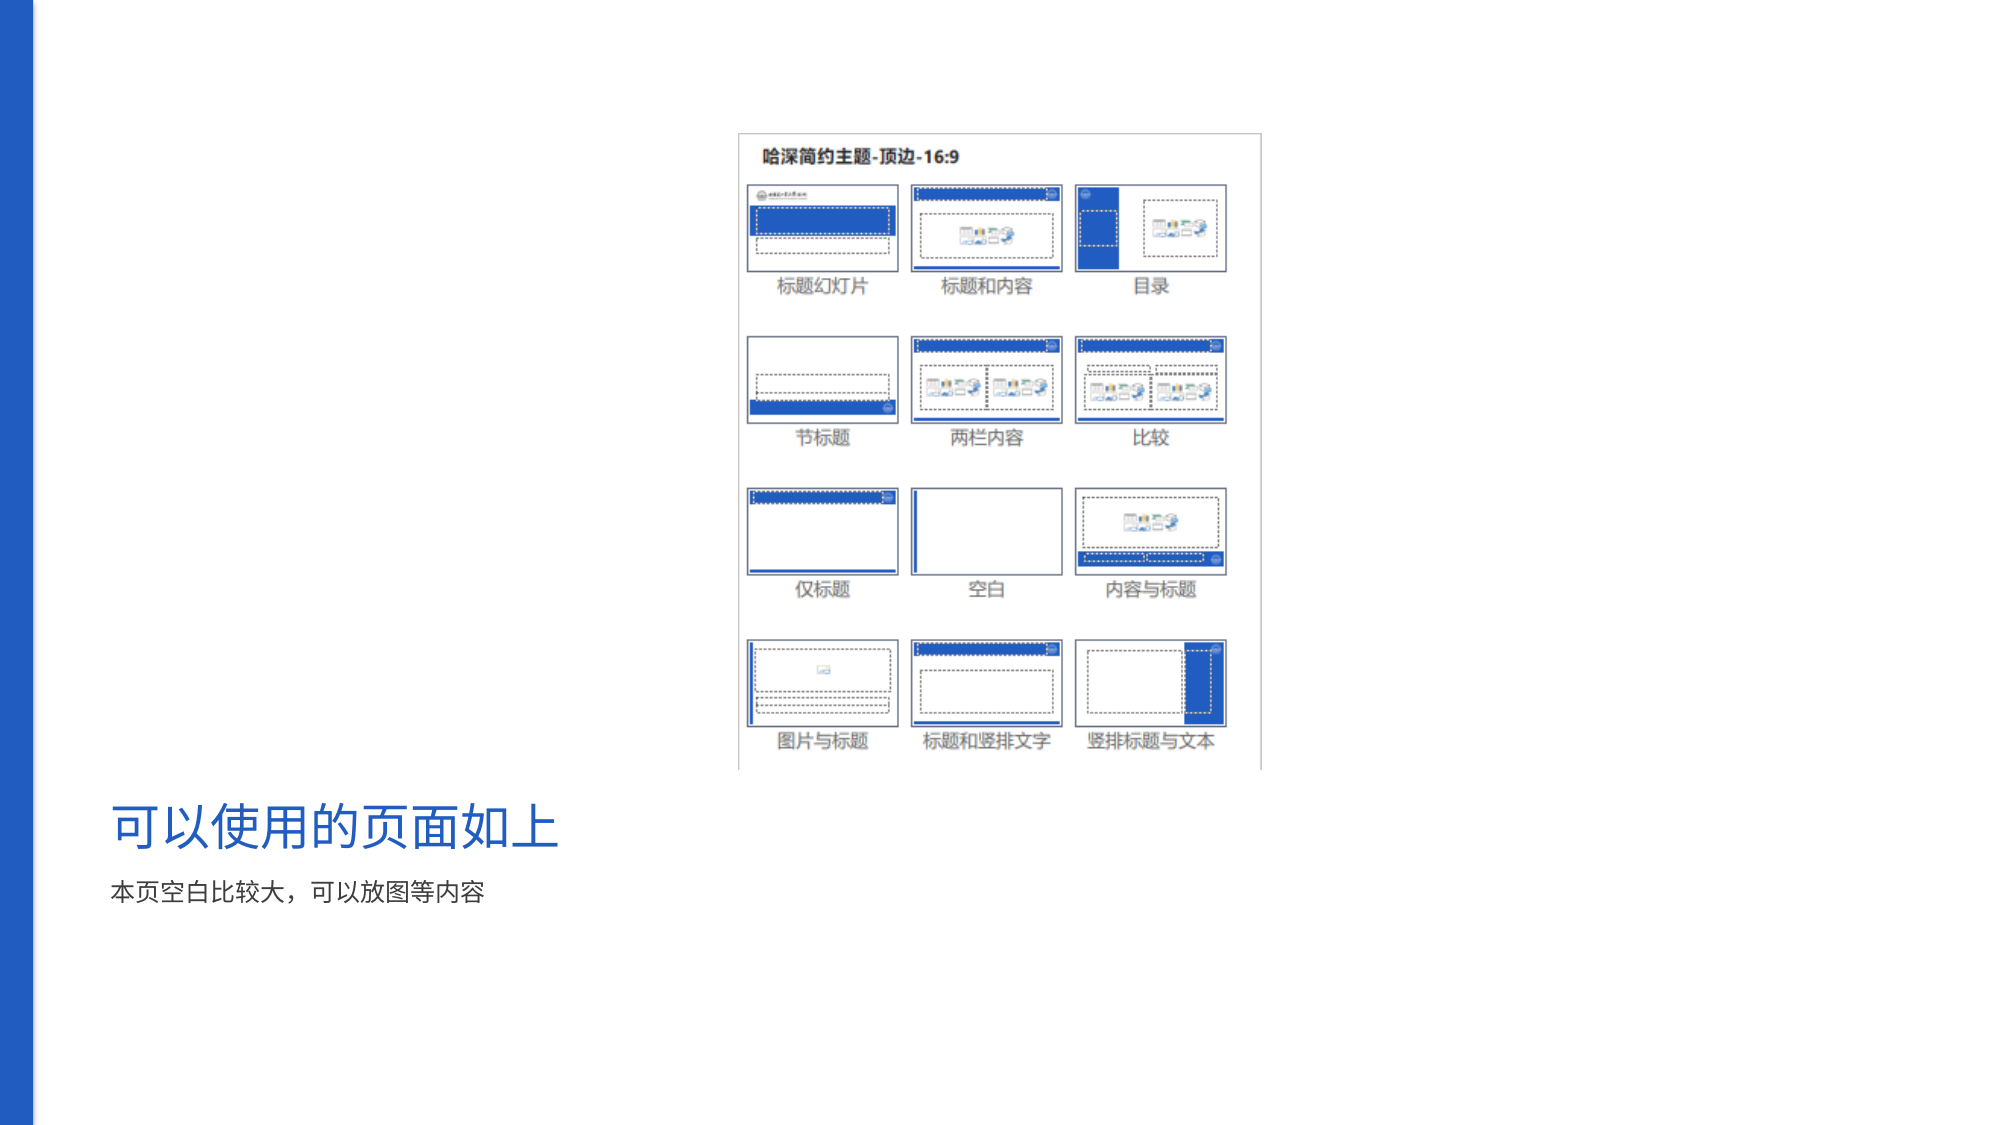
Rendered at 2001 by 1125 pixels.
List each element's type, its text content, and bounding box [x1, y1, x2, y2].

picture [738, 133, 1262, 771]
list 本页空白比较大，可以放图等内容 [95, 862, 1905, 962]
title 可以使用的页面如上 [95, 769, 1905, 862]
